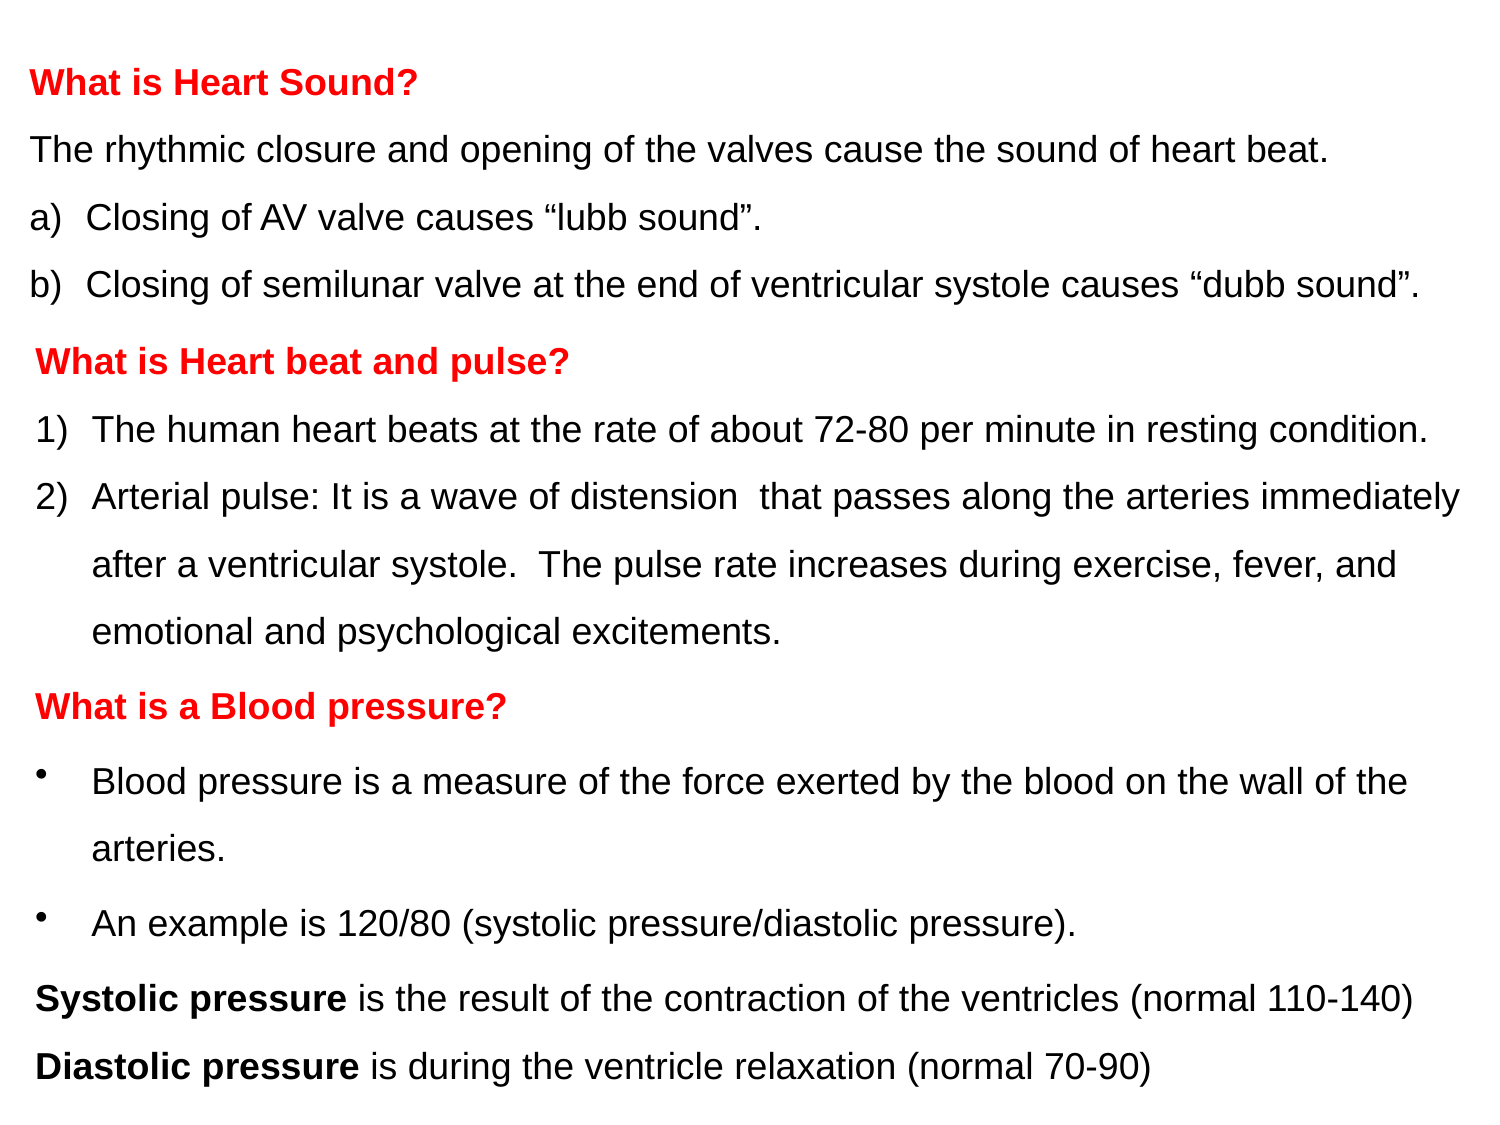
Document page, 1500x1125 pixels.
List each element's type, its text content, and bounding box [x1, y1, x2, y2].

text_box What is Heart Sound? The rhythmic closure and opening of the valves cause the sound of heart beat. Closing of AV valve causes “lubb sound”. Closing of semilunar valve at the end of ventricular systole causes “dubb sound”. [14, 27, 1436, 313]
text_box What is Heart beat and pulse? The human heart beats at the rate of about 72-80 per minute in resting condition. Arterial pulse: It is a wave of distension that passes along the arteries immediately after a ventricular systole. The pulse rate increases during exercise, fever, and emotional and psychological excitements. [20, 307, 1482, 651]
text_box What is a Blood pressure? Blood pressure is a measure of the force exerted by the blood on the wall of the arteries. An example is 120/80 (systolic pressure/diastolic pressure). Systolic pressure is the result of the contraction of the ventricles (normal 110-140) Diastolic pressure is during the ventricle relaxation (normal 70-90) [20, 651, 1500, 1122]
